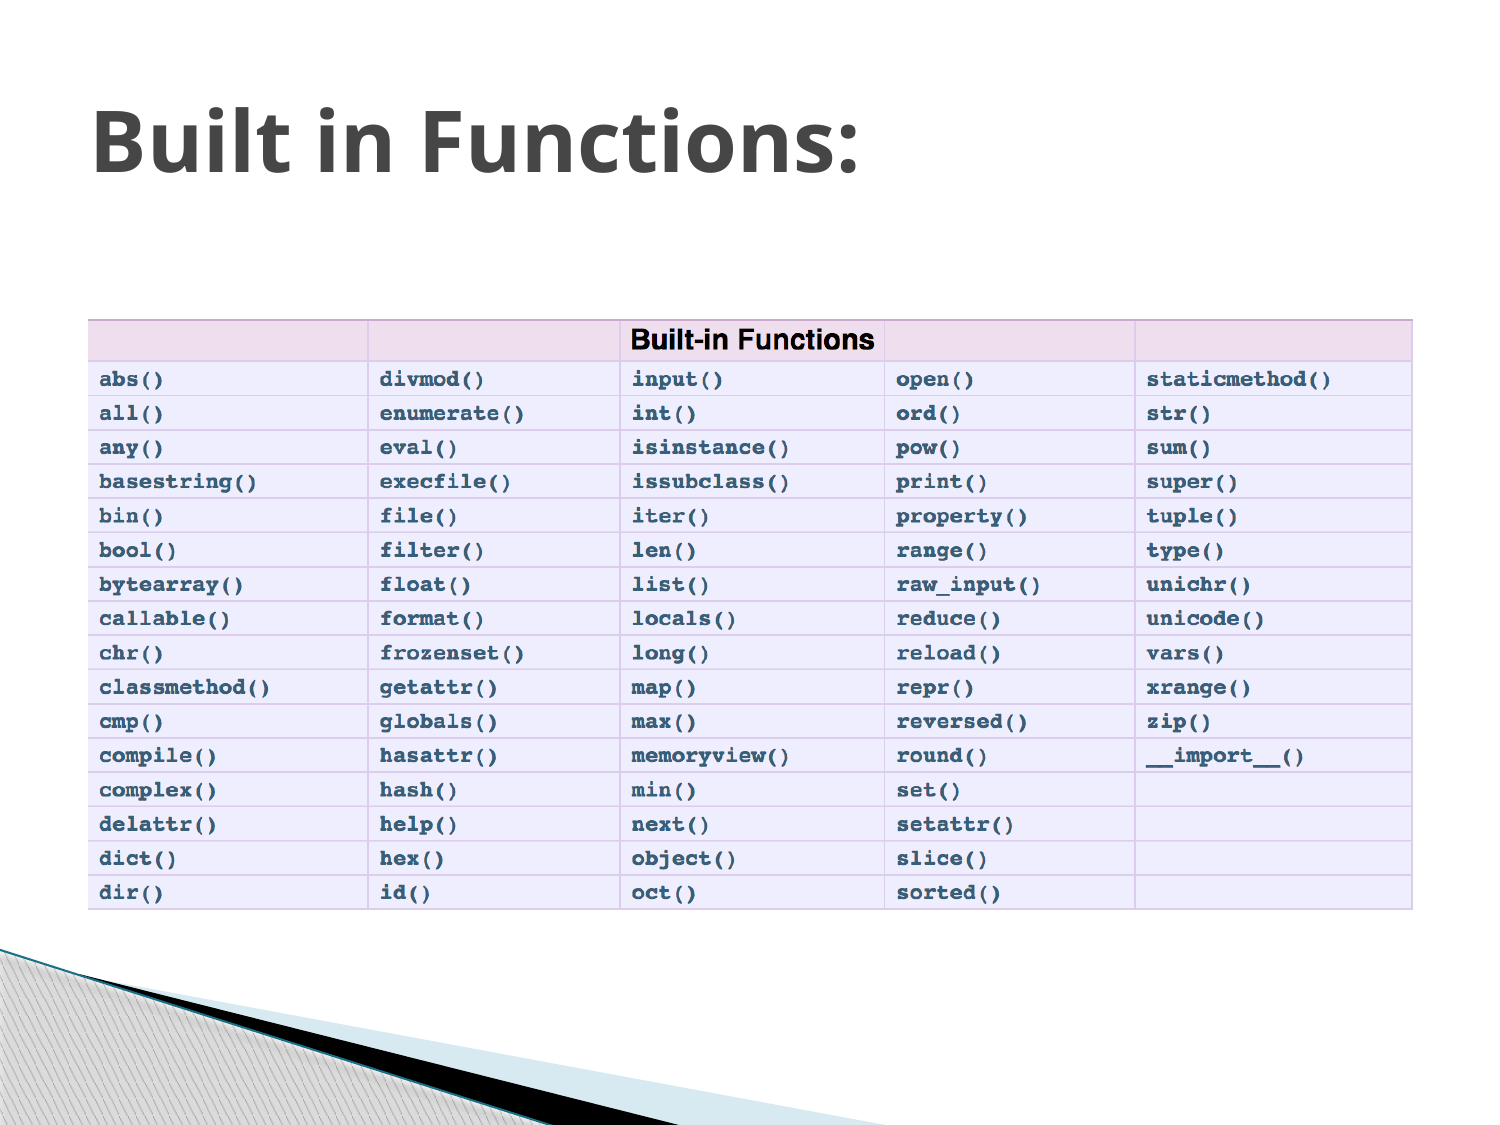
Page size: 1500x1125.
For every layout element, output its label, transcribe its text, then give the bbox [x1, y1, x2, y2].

title Built in Functions: [75, 45, 1425, 233]
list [74, 304, 1426, 925]
